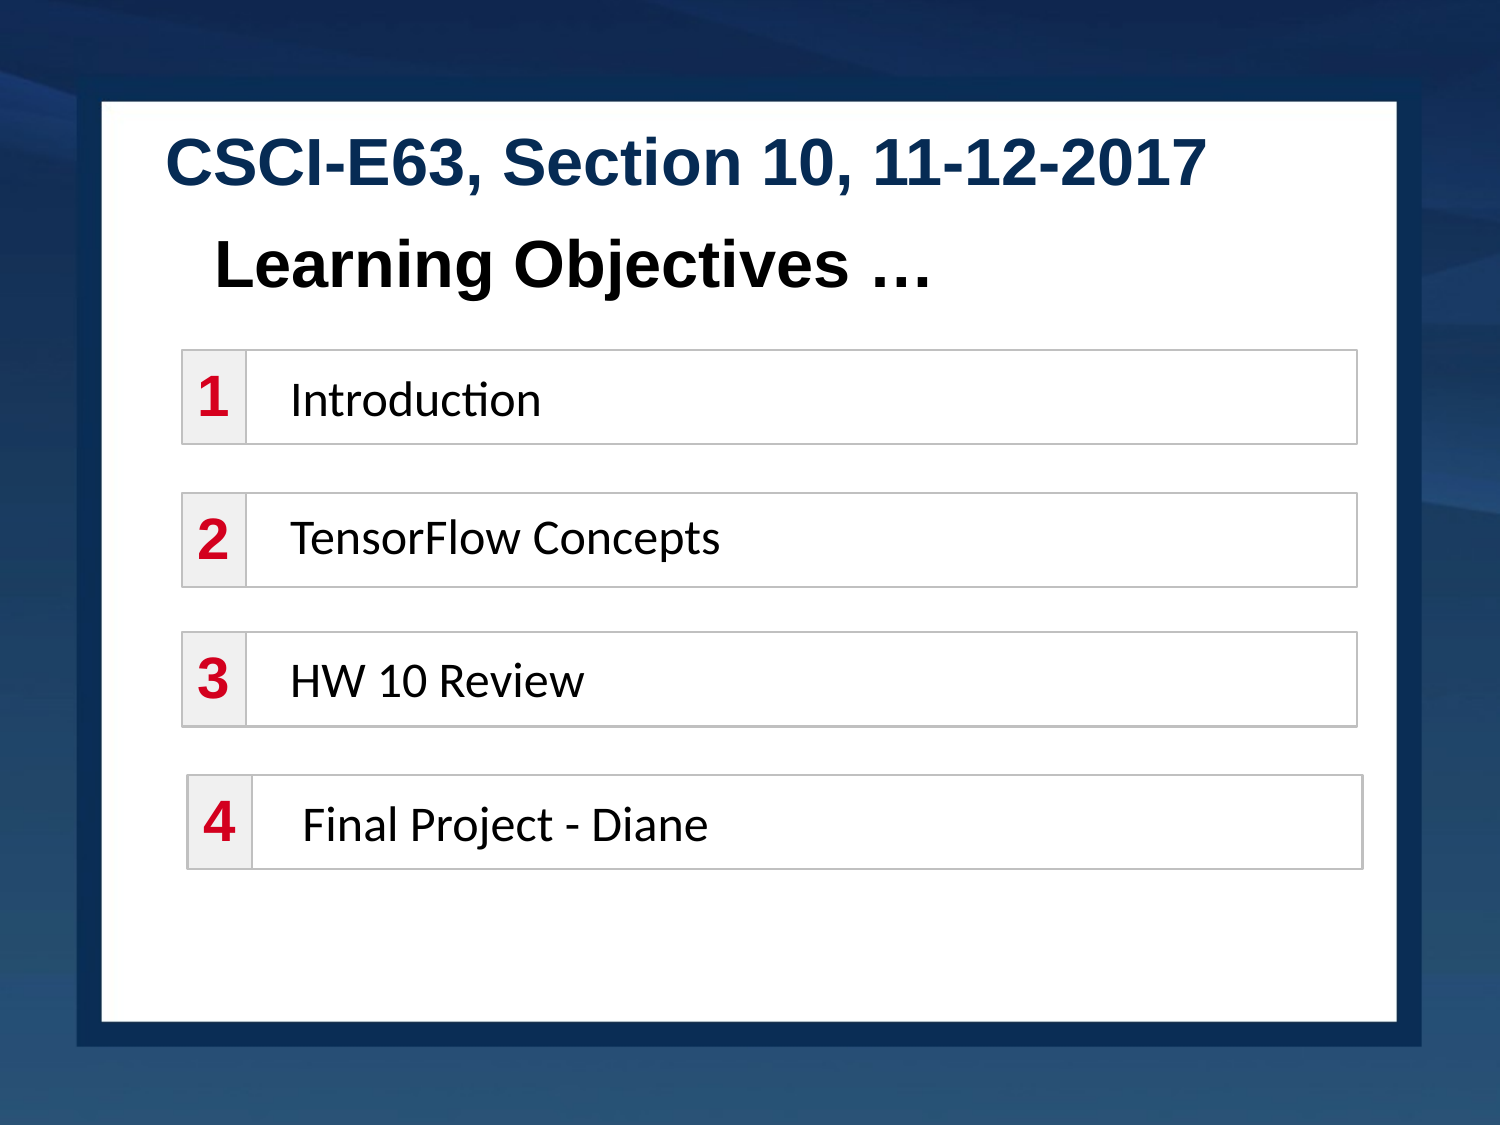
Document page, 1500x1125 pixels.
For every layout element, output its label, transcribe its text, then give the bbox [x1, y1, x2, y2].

text_box HW 10 Review [245, 632, 1357, 727]
text_box [0, 0, 1500, 1125]
text_box 3 [181, 632, 245, 727]
text_box Objectives [511, 230, 862, 302]
text_box Final Project - Diane [251, 774, 1363, 870]
text_box … [866, 230, 948, 302]
text_box Learning [212, 230, 508, 302]
text_box 4 [187, 774, 251, 870]
text_box 2 [181, 492, 245, 588]
text_box 1 [181, 349, 245, 445]
text_box TensorFlow Concepts [245, 492, 1357, 588]
text_box CSCI-E63, Section 10, 11-12-2017 [162, 128, 1300, 200]
text_box Introduction [245, 349, 1357, 445]
